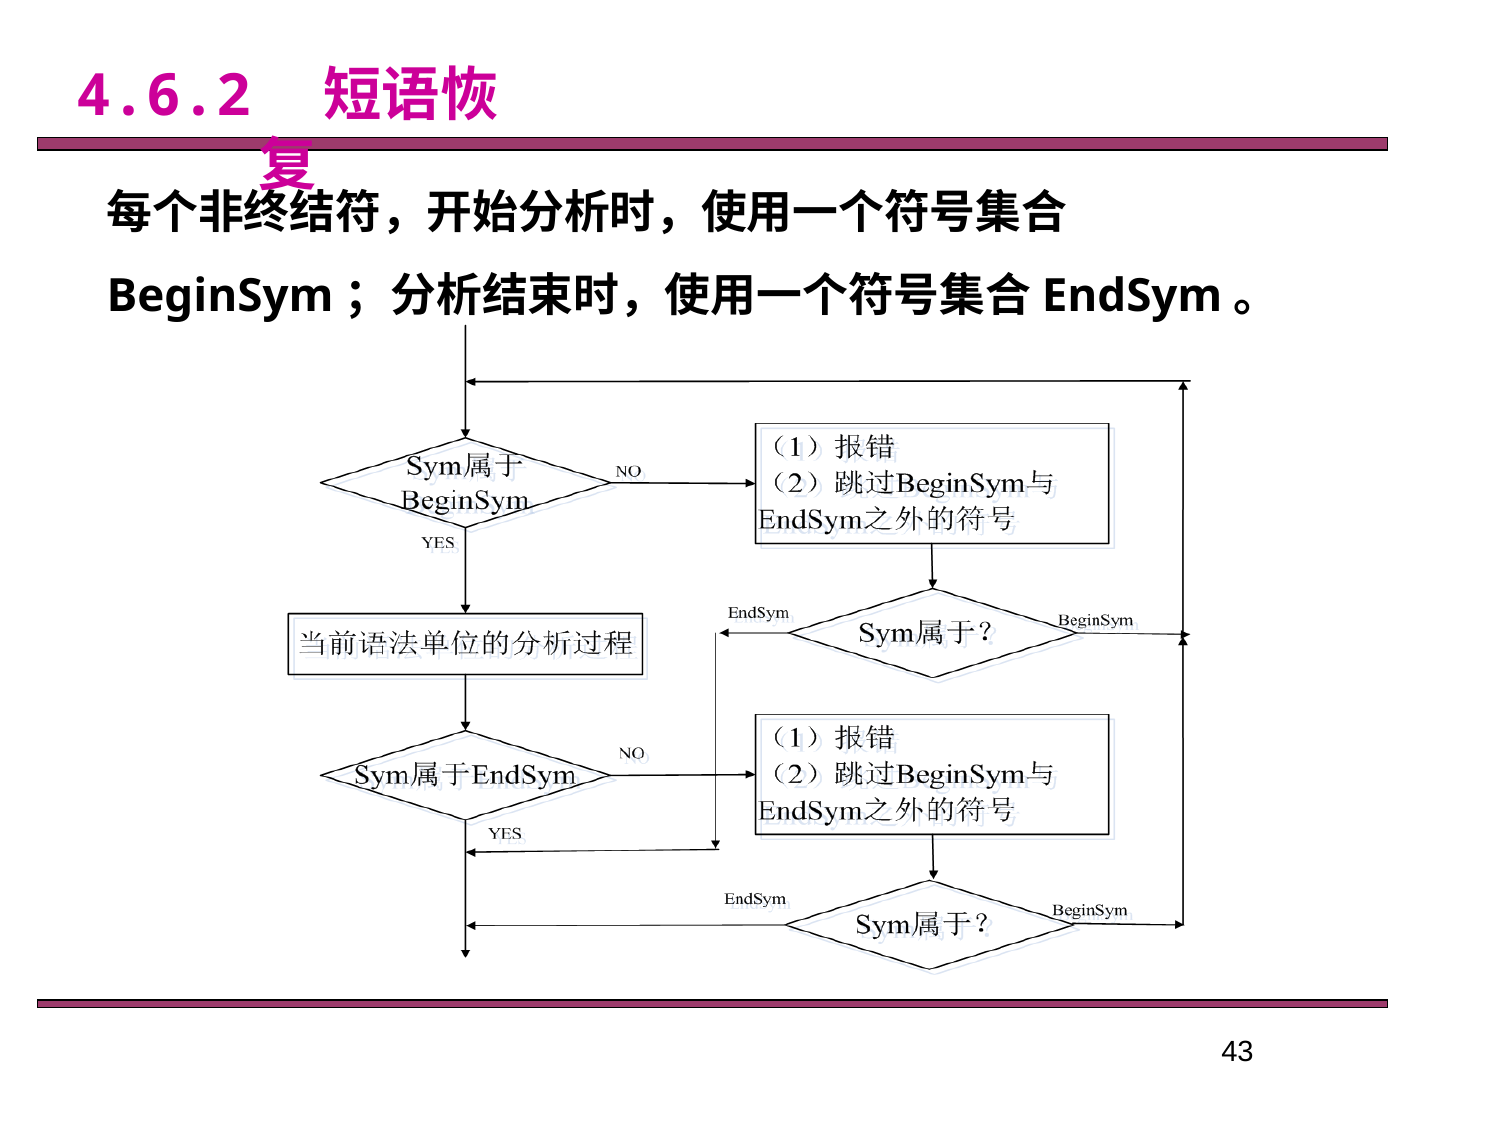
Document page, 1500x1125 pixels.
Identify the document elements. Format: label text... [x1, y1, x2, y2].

text_box 每个非终结符，开始分析时，使用一个符号集合BeginSym；分析结束时，使用一个符号集合EndSym。 [91, 148, 1350, 328]
picture [287, 324, 1192, 976]
text_box 4.6.2 短语恢复 [37, 49, 538, 138]
slide_number 43 [1062, 1025, 1413, 1066]
